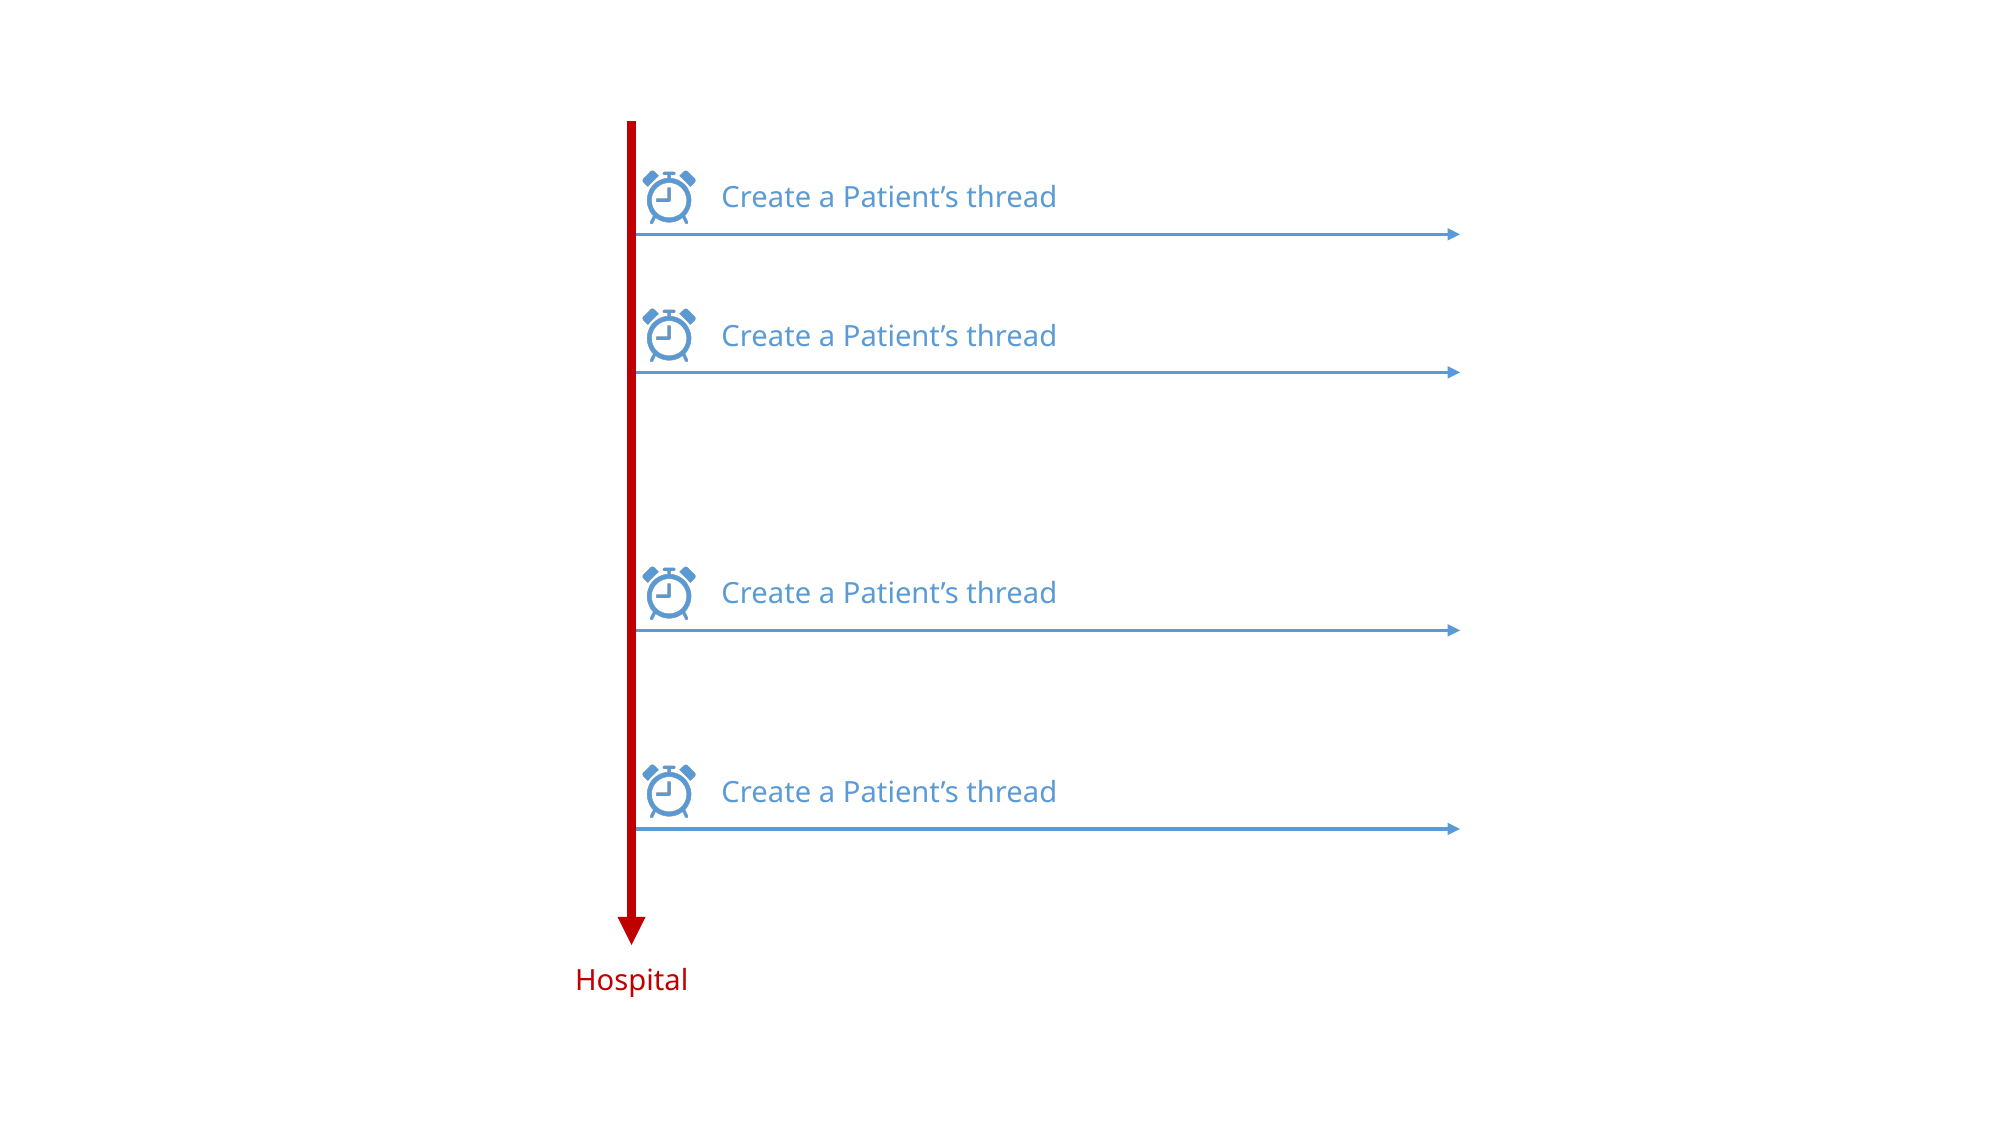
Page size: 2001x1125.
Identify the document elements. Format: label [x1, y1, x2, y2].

text_box [539, 120, 1461, 1005]
